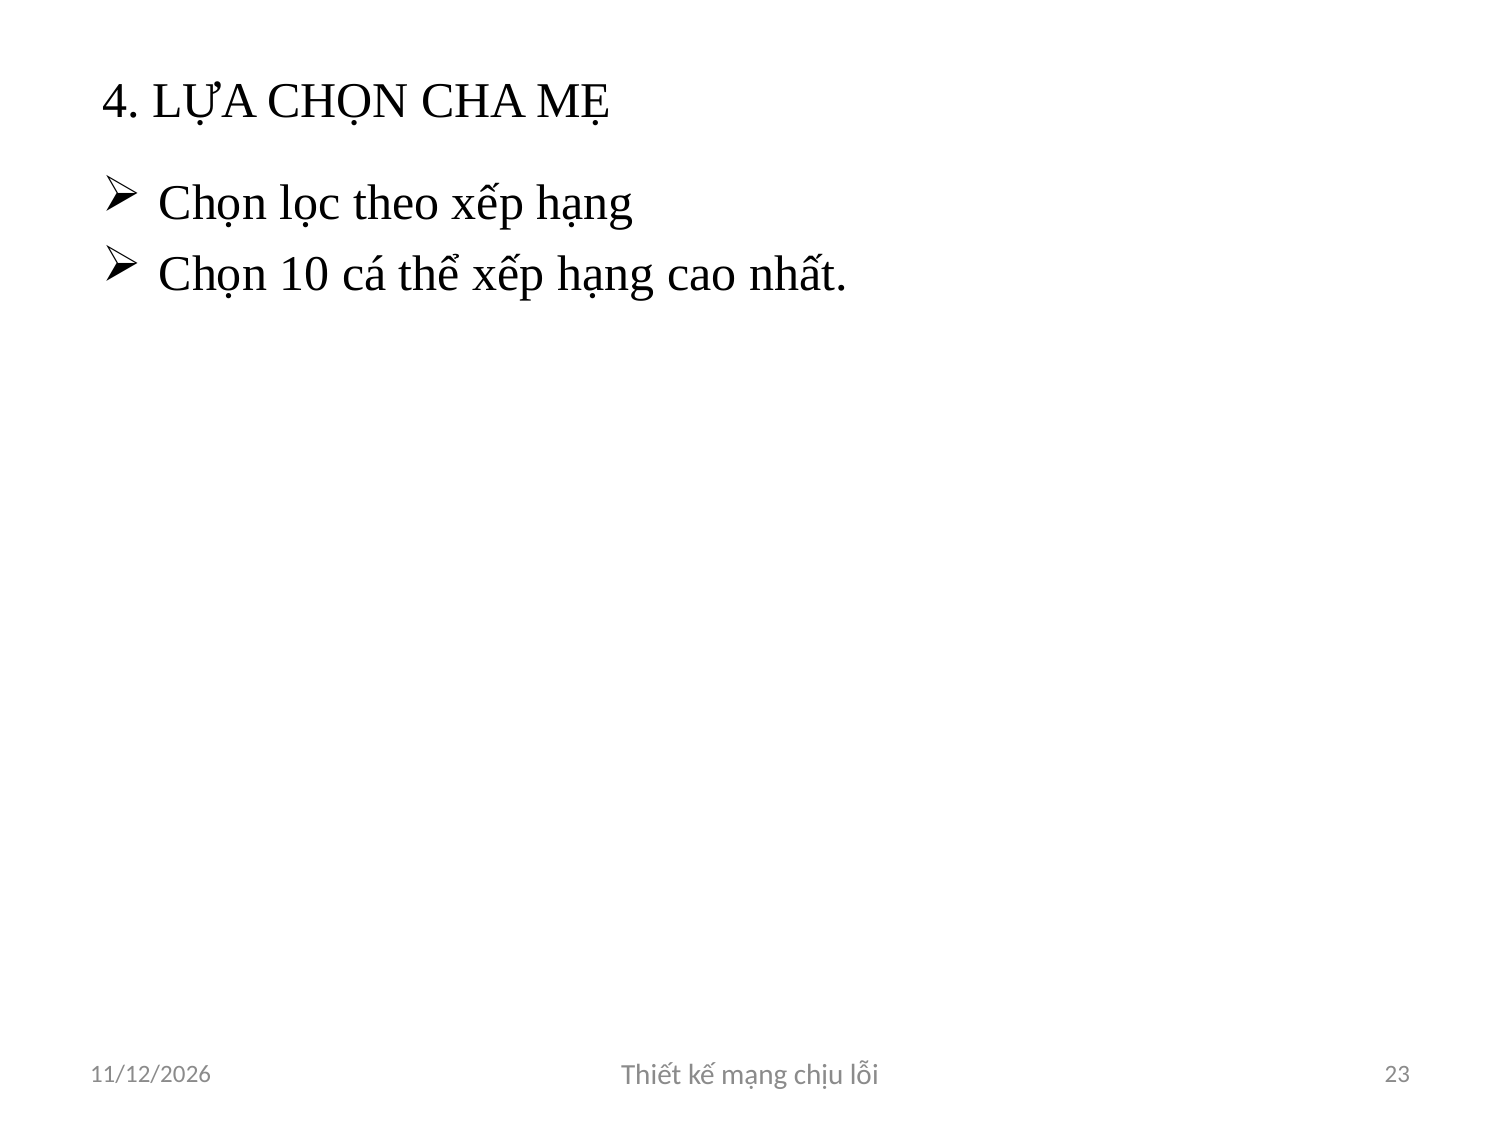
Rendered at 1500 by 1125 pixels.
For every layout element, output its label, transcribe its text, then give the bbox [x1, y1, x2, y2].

list Chọn lọc theo xếp hạng Chọn 10 cá thể xếp hạng cao nhất. [87, 162, 1425, 1005]
footer Thiết kế mạng chịu lỗi [512, 1042, 988, 1103]
title 4. LỰA CHỌN CHA MẸ [87, 45, 1425, 150]
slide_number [75, 1042, 425, 1103]
slide_number 23 [1074, 1042, 1425, 1103]
